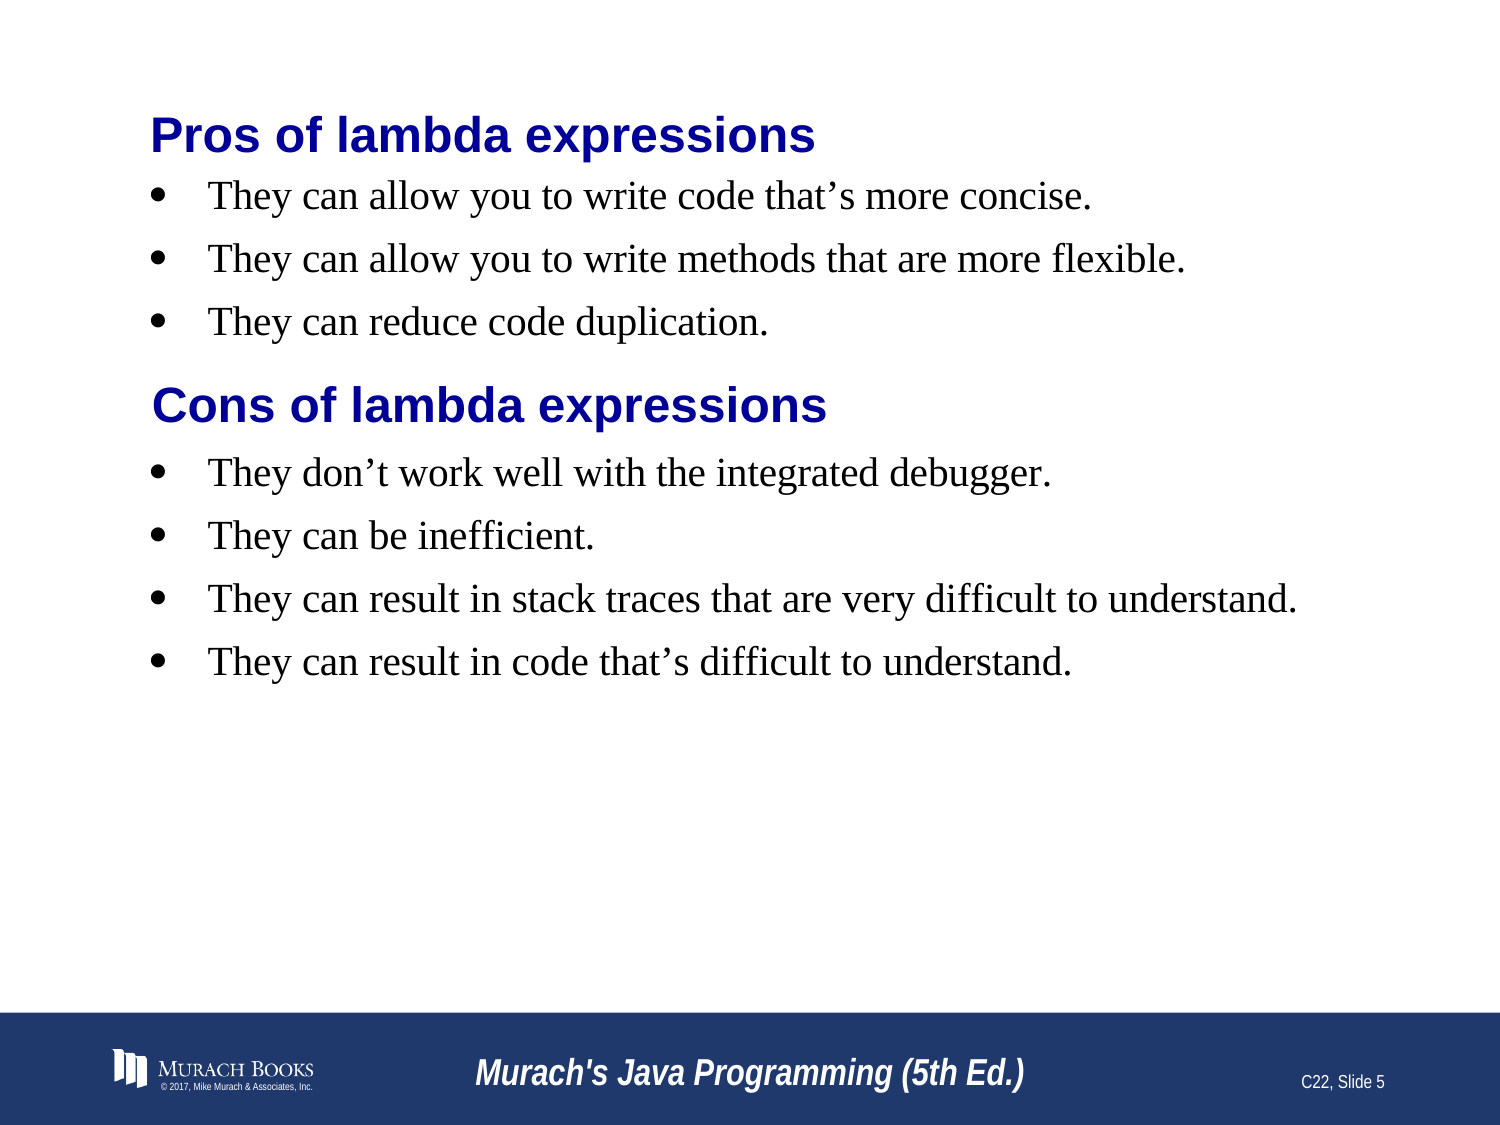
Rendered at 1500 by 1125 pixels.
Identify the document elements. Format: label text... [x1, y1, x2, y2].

slide_number Murach's Java Programming (5th Ed.) [463, 1025, 1050, 1100]
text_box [151, 168, 1342, 745]
footer © 2017, Mike Murach & Associates, Inc. [12, 1025, 463, 1100]
title Pros of lambda expressions [150, 102, 1350, 164]
slide_number C22, Slide 5 [1087, 1025, 1400, 1100]
